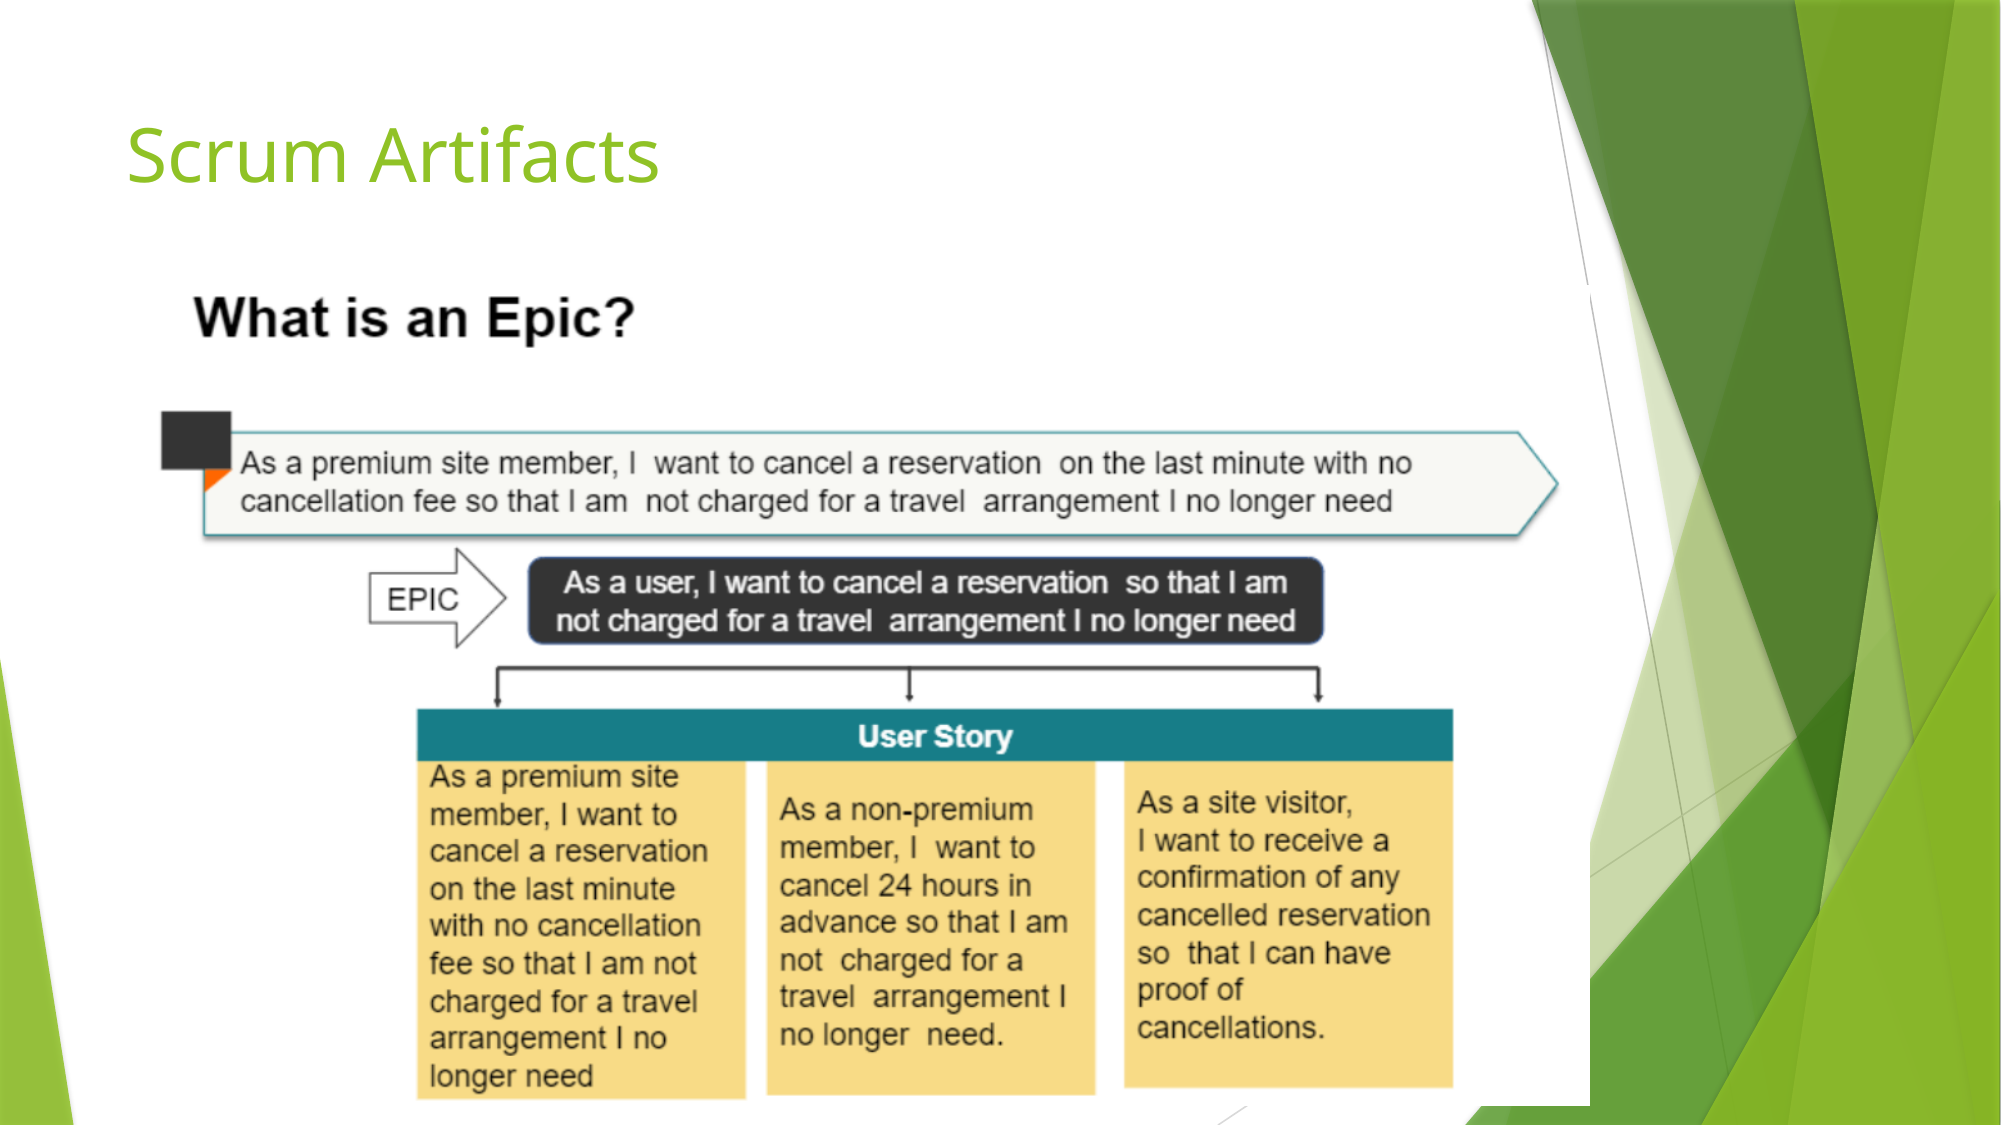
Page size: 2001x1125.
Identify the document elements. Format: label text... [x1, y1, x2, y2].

title Scrum Artifacts [111, 99, 1522, 236]
picture [146, 285, 1591, 1107]
